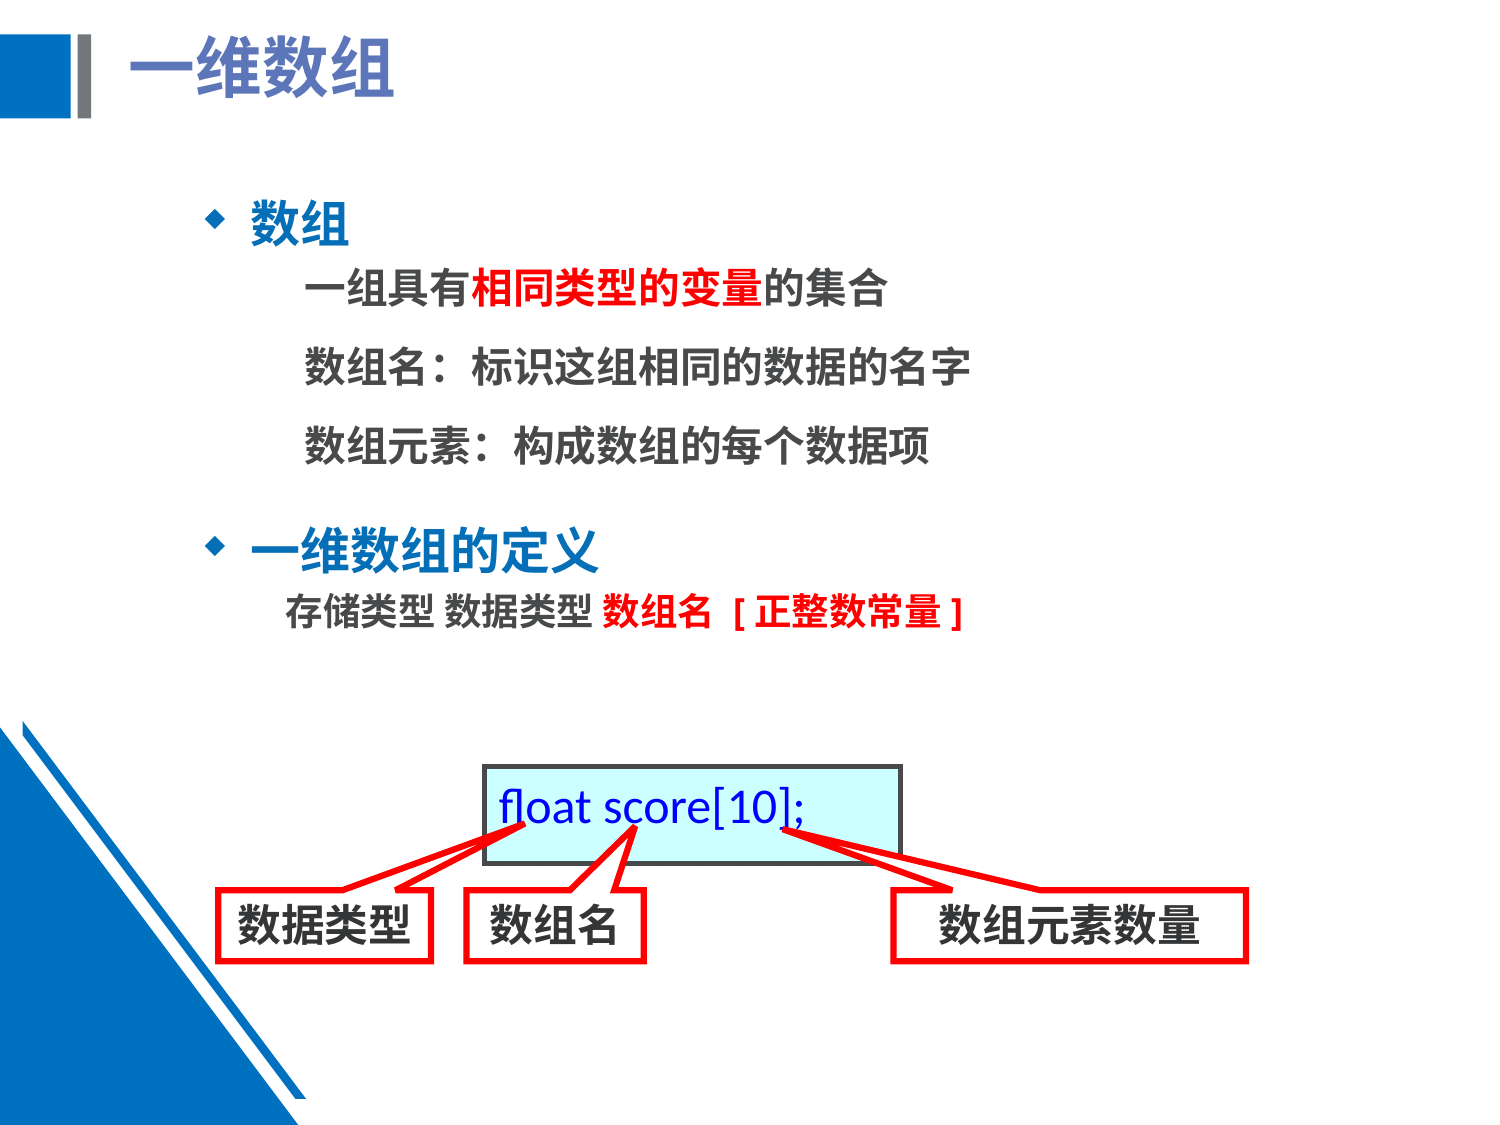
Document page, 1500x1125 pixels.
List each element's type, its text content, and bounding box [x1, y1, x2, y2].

text_box float score[10]; [484, 766, 901, 864]
title 一维数组 [113, 0, 1389, 141]
text_box 数据类型 [218, 823, 525, 962]
text_box 数组名 [466, 826, 644, 962]
text_box 数组元素数量 [782, 829, 1247, 962]
slide_number 6/66 [187, 922, 450, 968]
list 数组 一组具有相同类型的变量的集合 数组名：标识这组相同的数据的名字 数组元素：构成数组的每个数据项 一维数组的定义 存储类型 数据类型 数组名 [正整数常量] [187, 178, 1200, 750]
